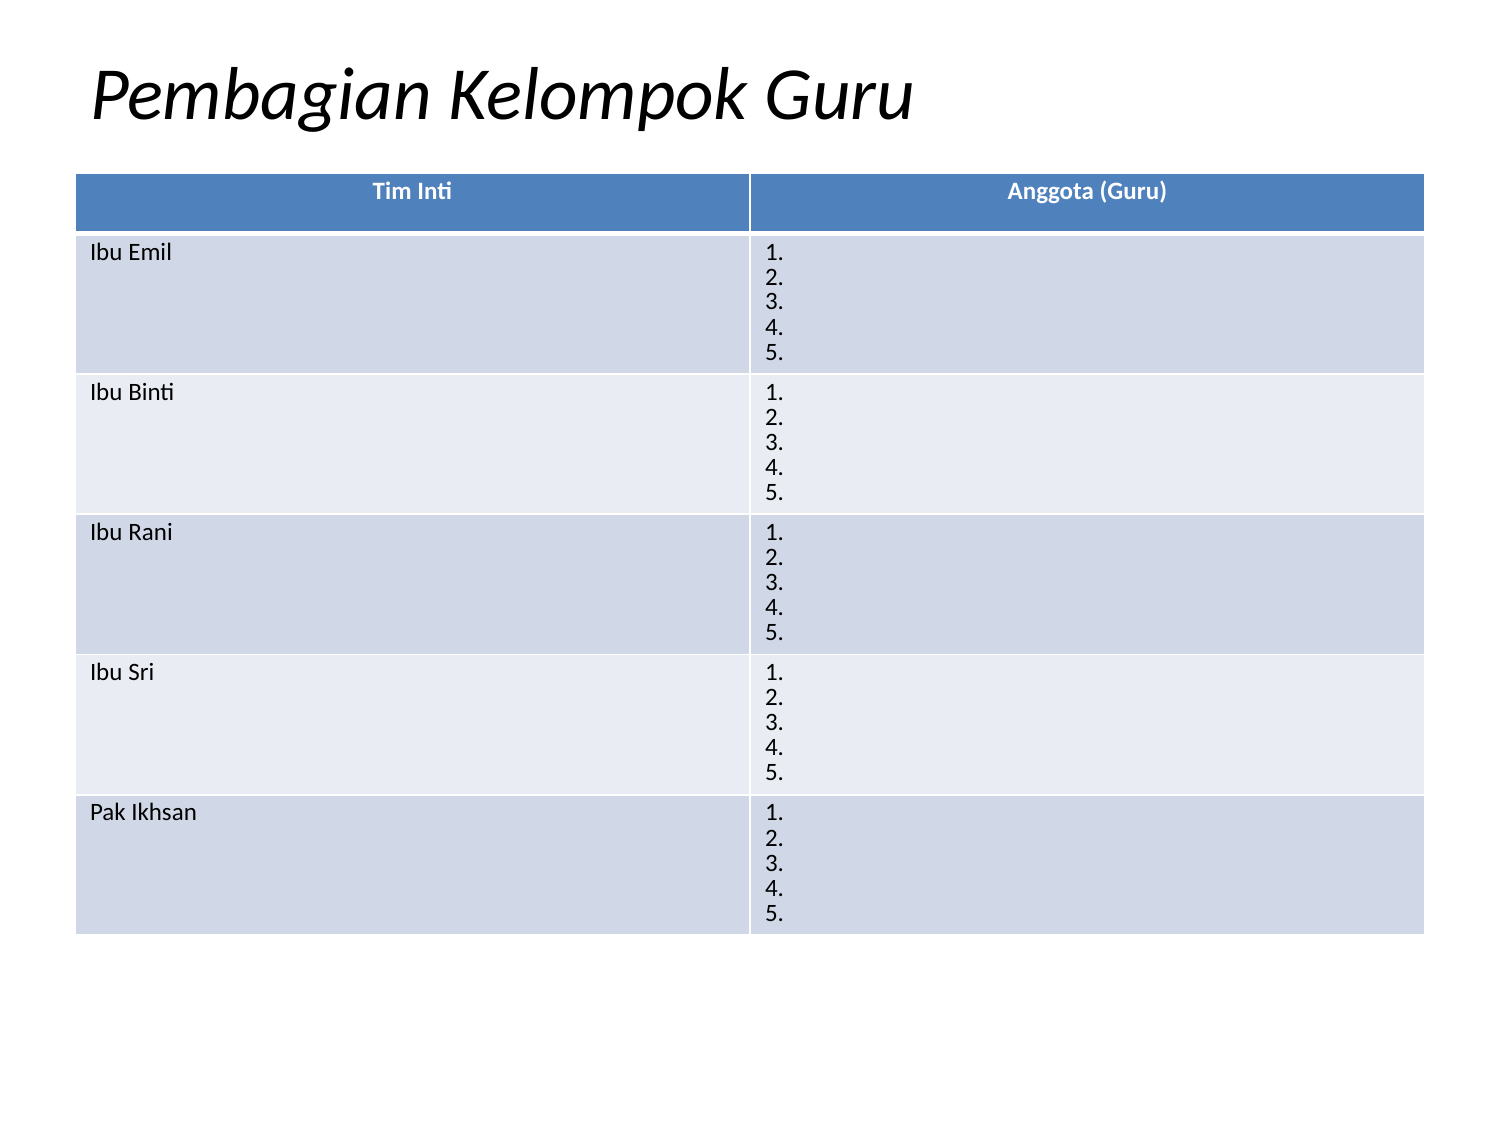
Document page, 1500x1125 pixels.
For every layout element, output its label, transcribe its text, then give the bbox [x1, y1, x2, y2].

table_cell 1. 2. 3. 4. 5. [751, 655, 1424, 794]
table_cell Ibu Emil [76, 236, 749, 373]
table_cell Ibu Sri [76, 655, 749, 794]
table_cell 1. 2. 3. 4. 5. [751, 375, 1424, 513]
table_cell 1. 2. 3. 4. 5. [751, 236, 1424, 373]
table_cell Ibu Rani [76, 515, 749, 654]
title Pembagian Kelompok Guru [75, 0, 1425, 172]
table_cell Pak Ikhsan [76, 796, 749, 934]
table_cell Ibu Binti [76, 375, 749, 513]
table_cell 1. 2. 3. 4. 5. [751, 515, 1424, 654]
table_header Anggota (Guru) [751, 174, 1424, 231]
table_cell 1. 2. 3. 4. 5. [751, 796, 1424, 934]
table_header Tim Inti [76, 174, 749, 231]
